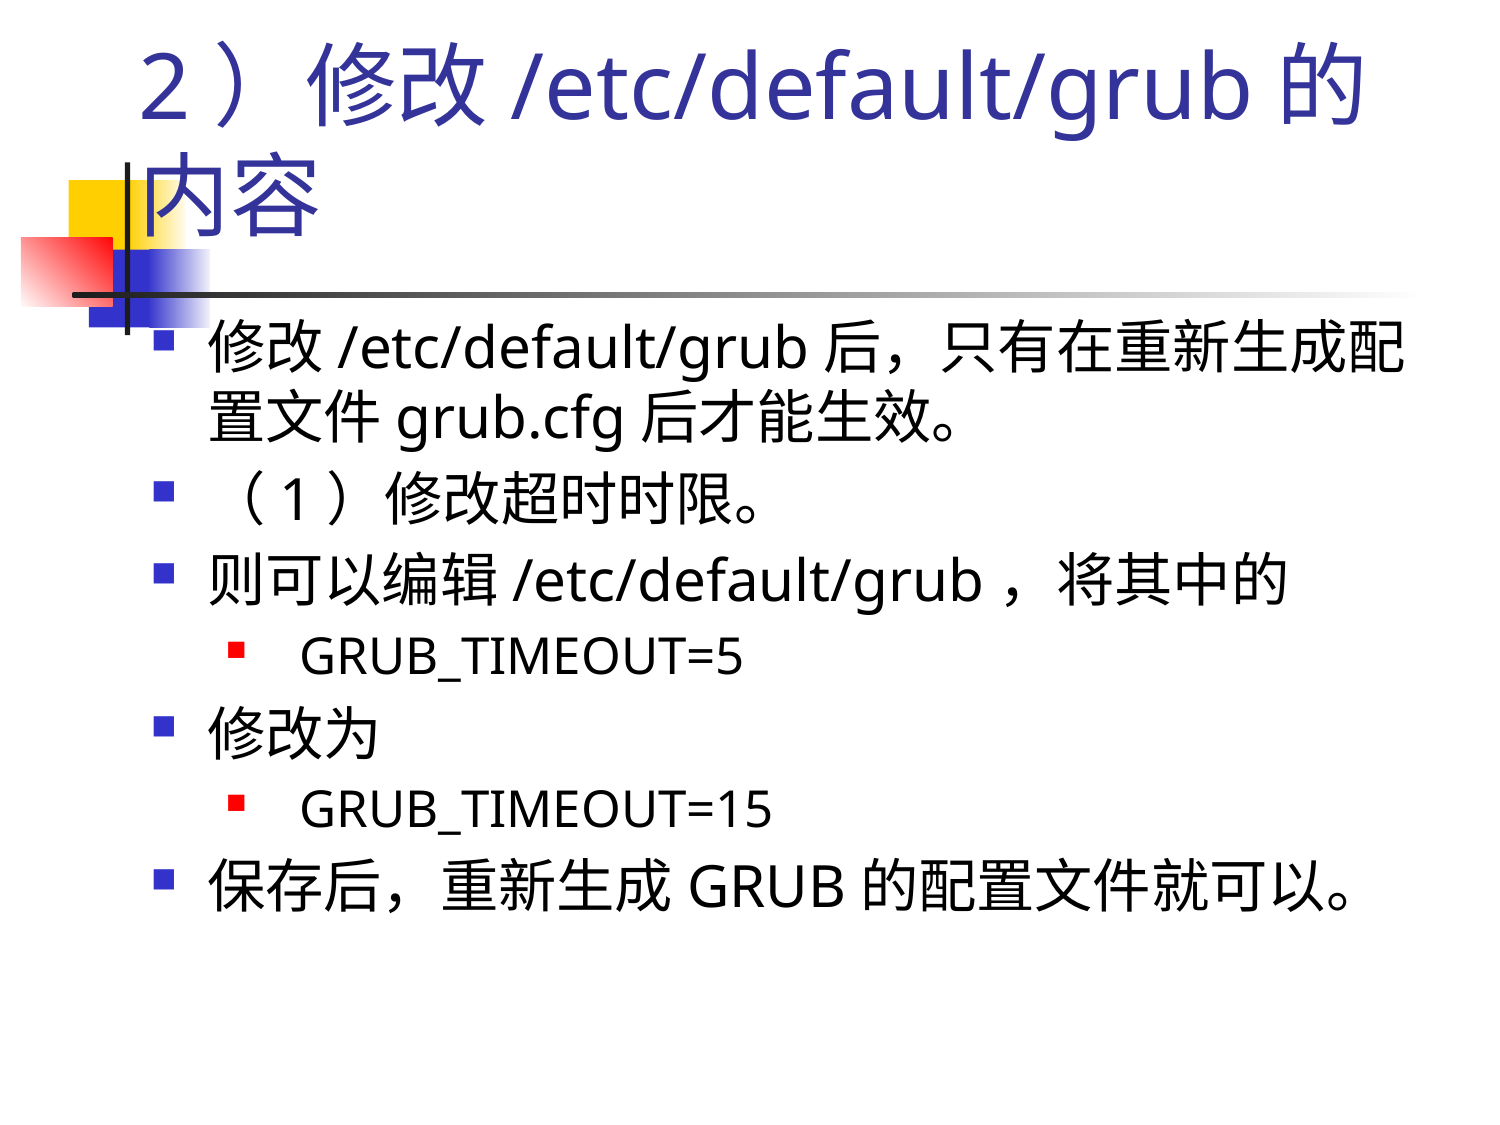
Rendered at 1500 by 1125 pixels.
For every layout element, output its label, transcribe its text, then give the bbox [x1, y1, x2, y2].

title 2）修改/etc/default/grub的内容 [123, 66, 1462, 256]
list 修改/etc/default/grub后，只有在重新生成配置文件grub.cfg后才能生效。 （1）修改超时时限。 则可以编辑/etc/default/grub，将其中的 GRUB_TIMEOUT=5 修改为 GRUB_TIMEOUT=15 保存后，重新生成GRUB的配置文件就可以。 [135, 302, 1469, 1024]
